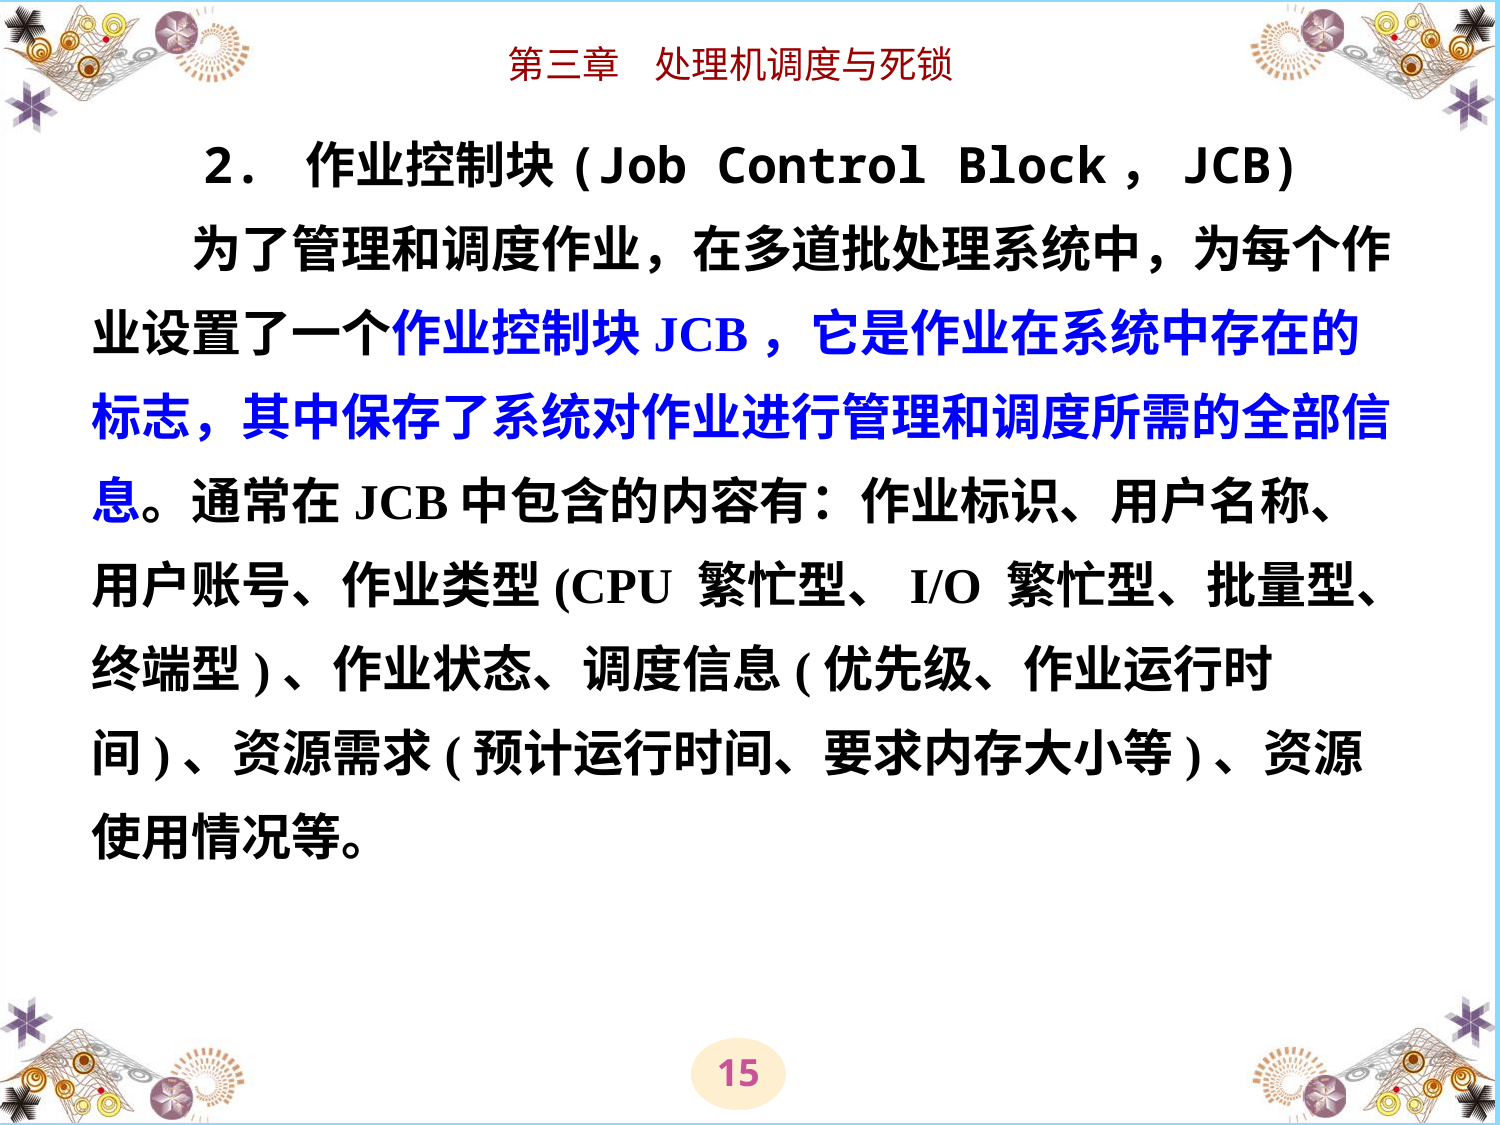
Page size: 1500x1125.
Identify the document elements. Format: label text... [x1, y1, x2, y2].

picture [0, 2, 1495, 1123]
title 2. 作业控制块(Job Control Block，JCB) 为了管理和调度作业，在多道批处理系统中，为每个作业设置了一个作业控制块JCB，它是作业在系统中存在的标志，其中保存了系统对作业进行管理和调度所需的全部信息。通常在JCB中包含的内容有：作业标识、用户名称、用户账号、作业类型(CPU 繁忙型、I/O 繁忙型、批量型、终端型)、作业状态、调度信息(优先级、作业运行时间)、资源需求(预计运行时间、要求内存大小等)、资源使用情况等。 [76, 101, 1424, 1012]
